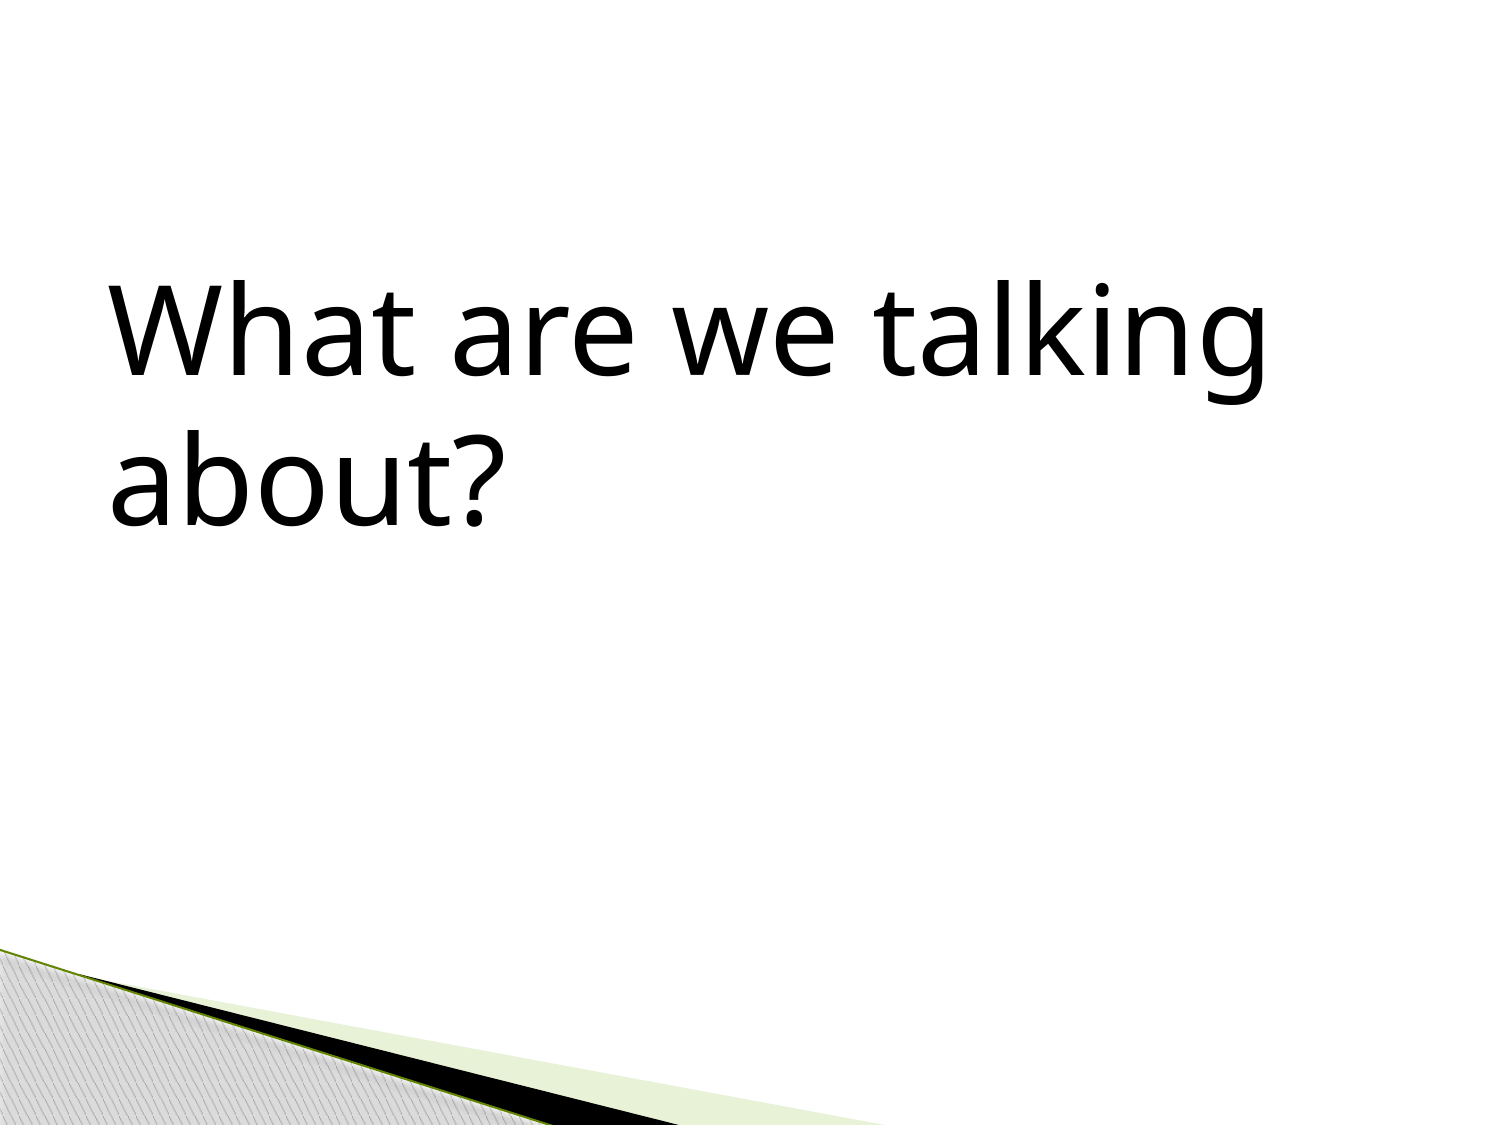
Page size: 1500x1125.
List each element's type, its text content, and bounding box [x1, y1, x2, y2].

list What are we talking about? [75, 243, 1425, 986]
